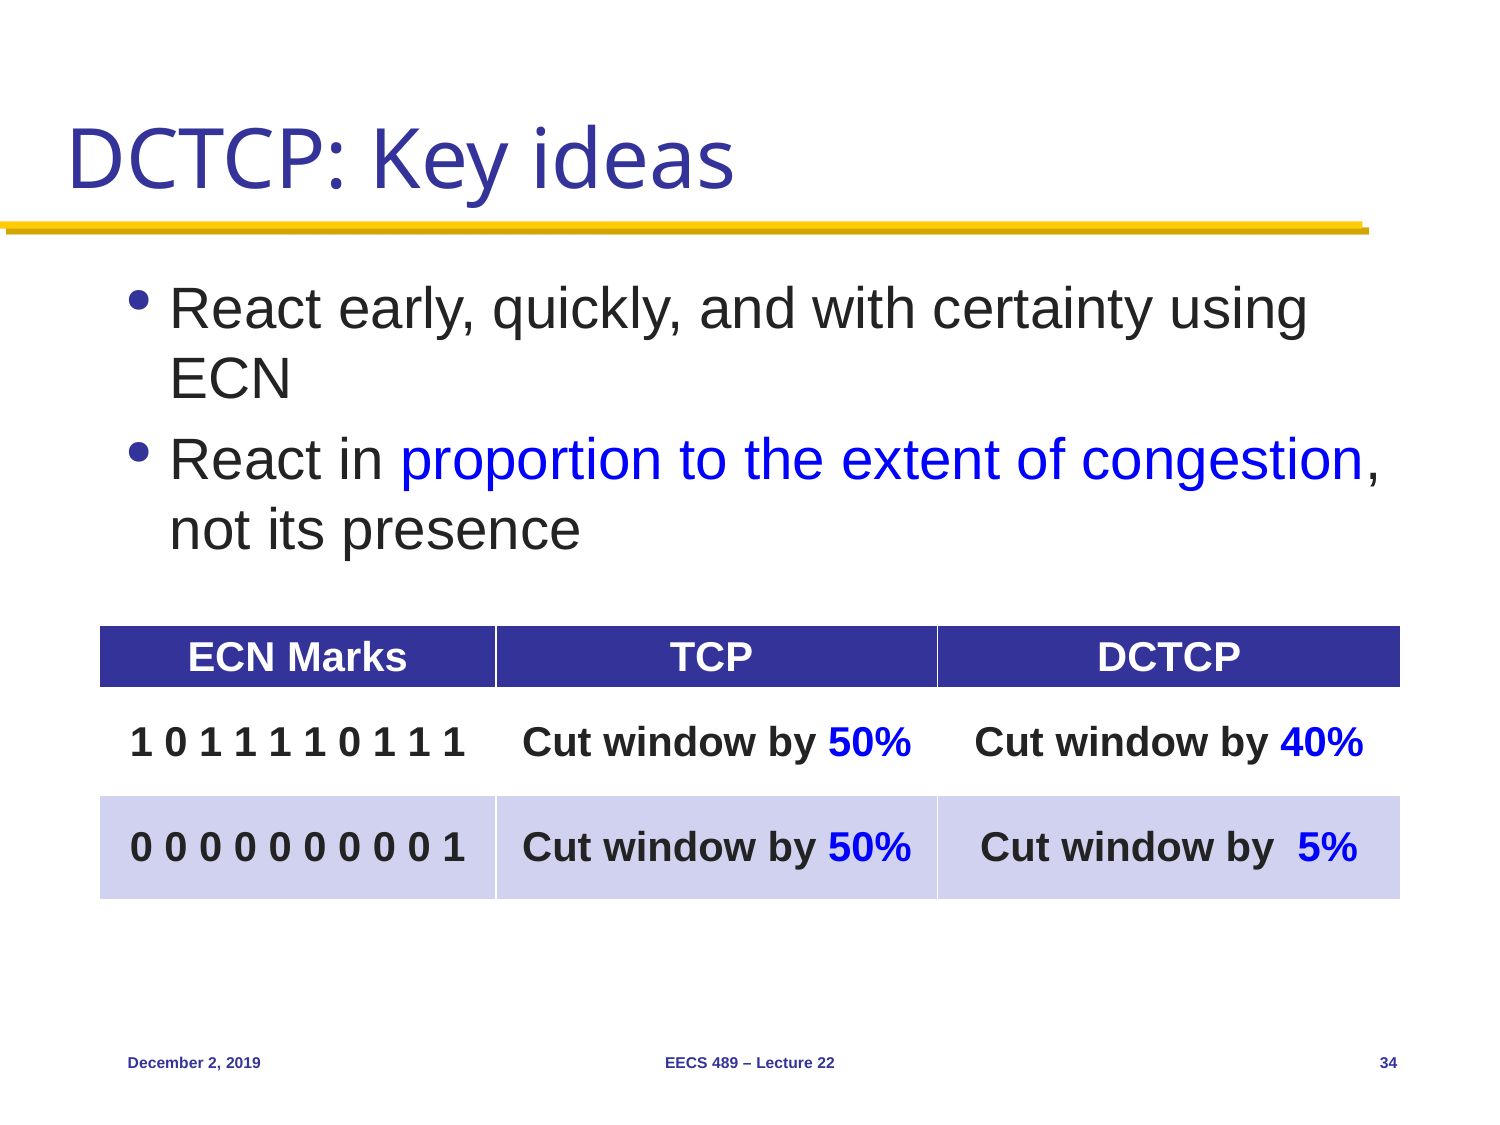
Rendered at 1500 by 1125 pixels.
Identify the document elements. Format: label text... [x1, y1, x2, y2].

table_header TCP [497, 626, 937, 687]
table_cell Cut window by 40% [938, 692, 1400, 794]
table_cell 0 0 0 0 0 0 0 0 0 1 [100, 796, 495, 899]
table_header DCTCP [938, 626, 1400, 687]
list React early, quickly, and with certainty using ECN React in proportion to the extent of congestion, not its presence [112, 262, 1413, 575]
table_header ECN Marks [100, 626, 495, 687]
slide_number 34 [1312, 1024, 1413, 1101]
title DCTCP: Key ideas [49, 24, 1451, 213]
table_cell Cut window by 50% [497, 692, 937, 794]
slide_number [112, 1024, 426, 1101]
table_cell Cut window by 50% [497, 796, 937, 899]
table_cell Cut window by 5% [938, 796, 1400, 899]
footer EECS 489 – Lecture 22 [512, 1024, 988, 1101]
table_cell 1 0 1 1 1 1 0 1 1 1 [100, 692, 495, 794]
